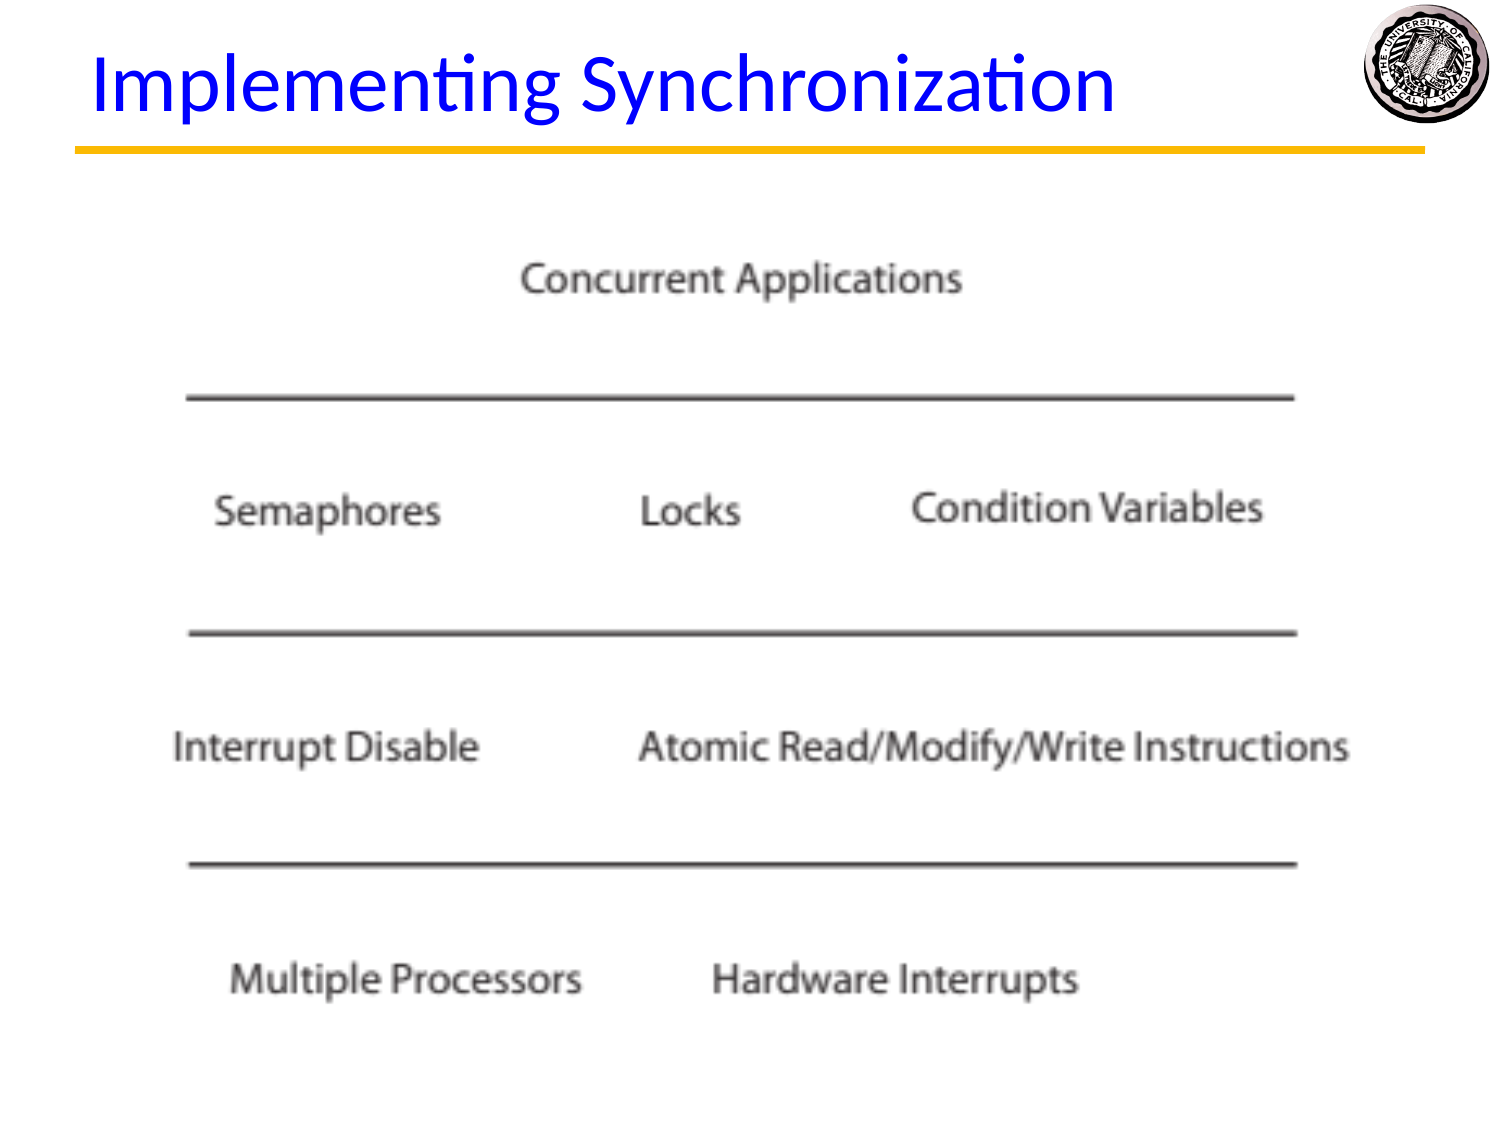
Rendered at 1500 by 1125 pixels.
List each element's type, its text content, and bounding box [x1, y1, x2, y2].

title Implementing Synchronization [75, 6, 1425, 150]
picture [1350, 0, 1500, 127]
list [0, 162, 1500, 1080]
